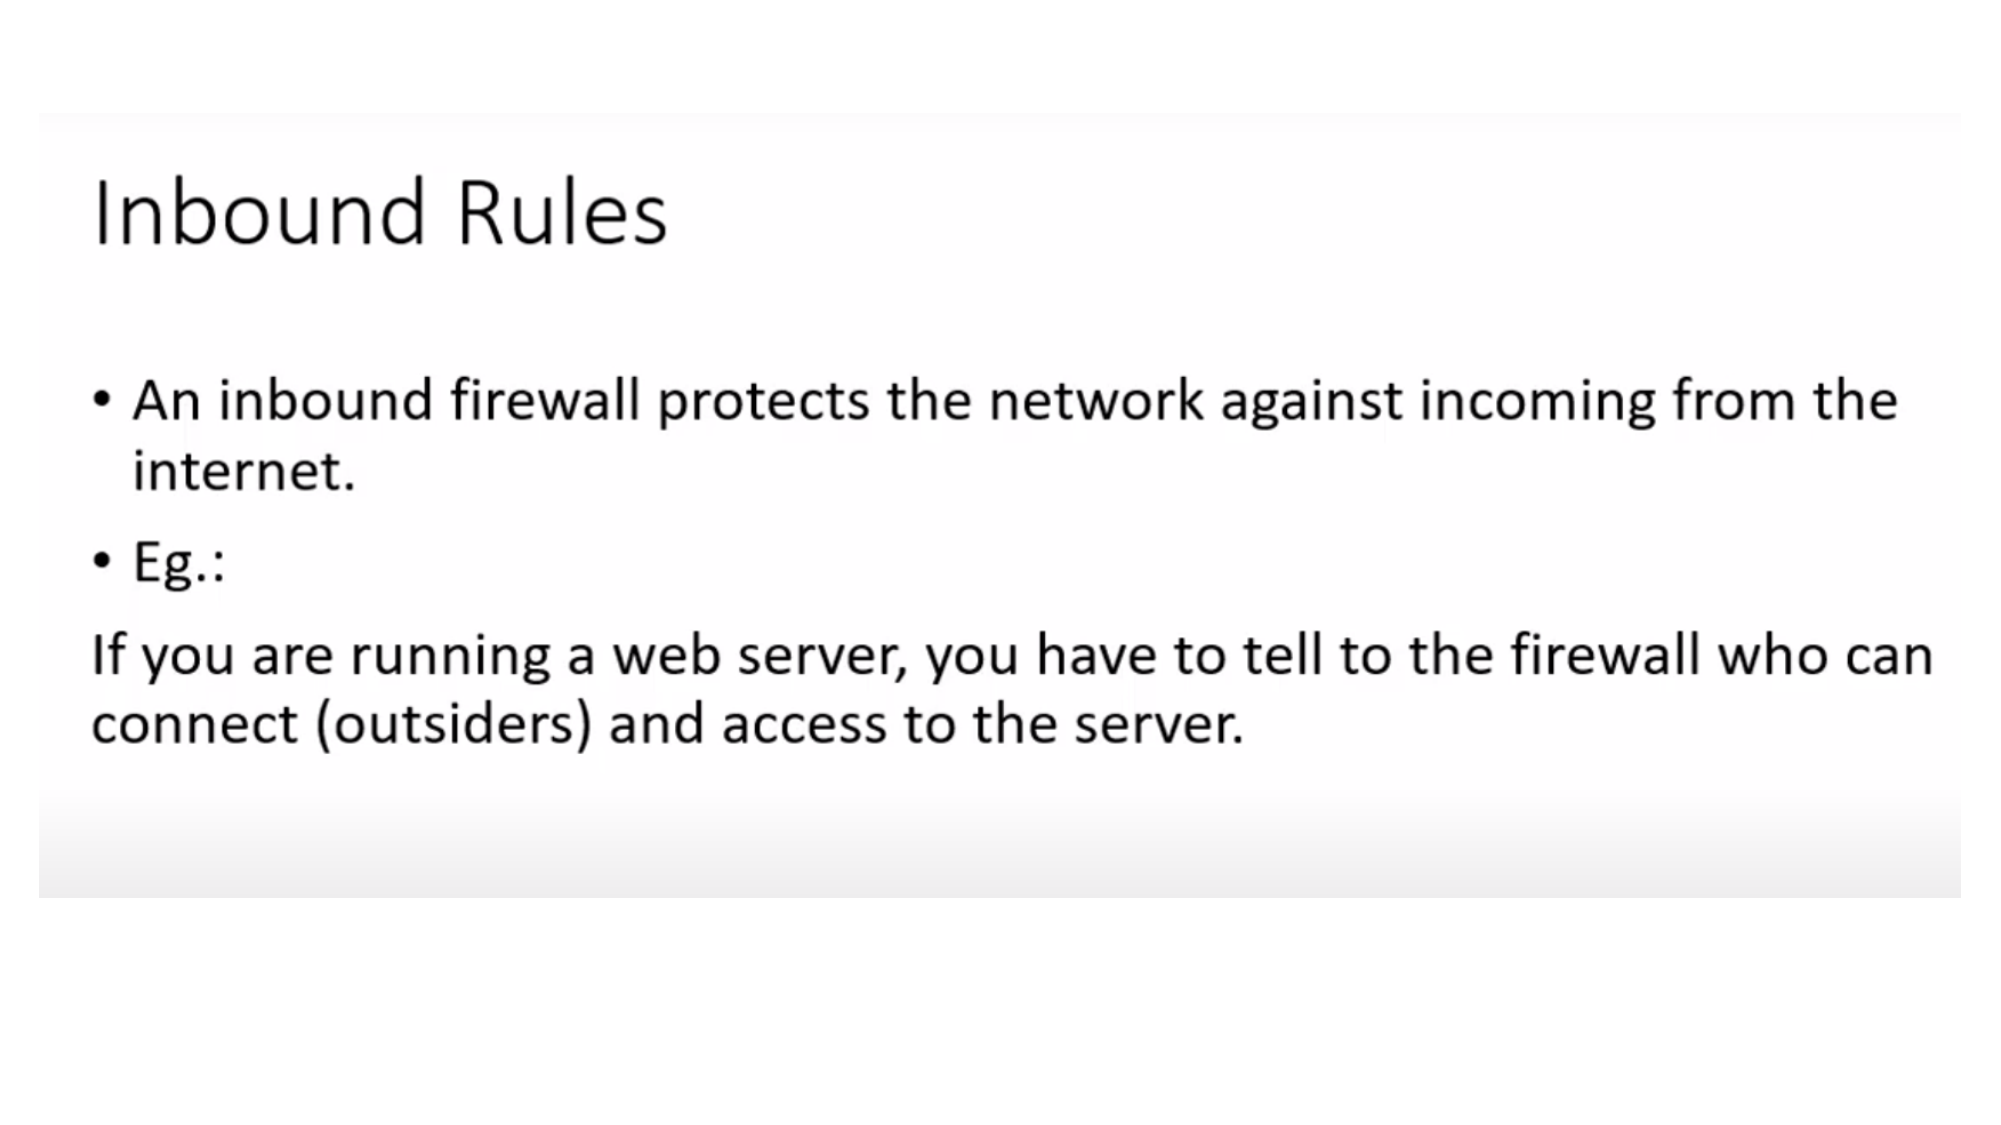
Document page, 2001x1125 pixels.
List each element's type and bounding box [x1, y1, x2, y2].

picture [39, 113, 1961, 898]
